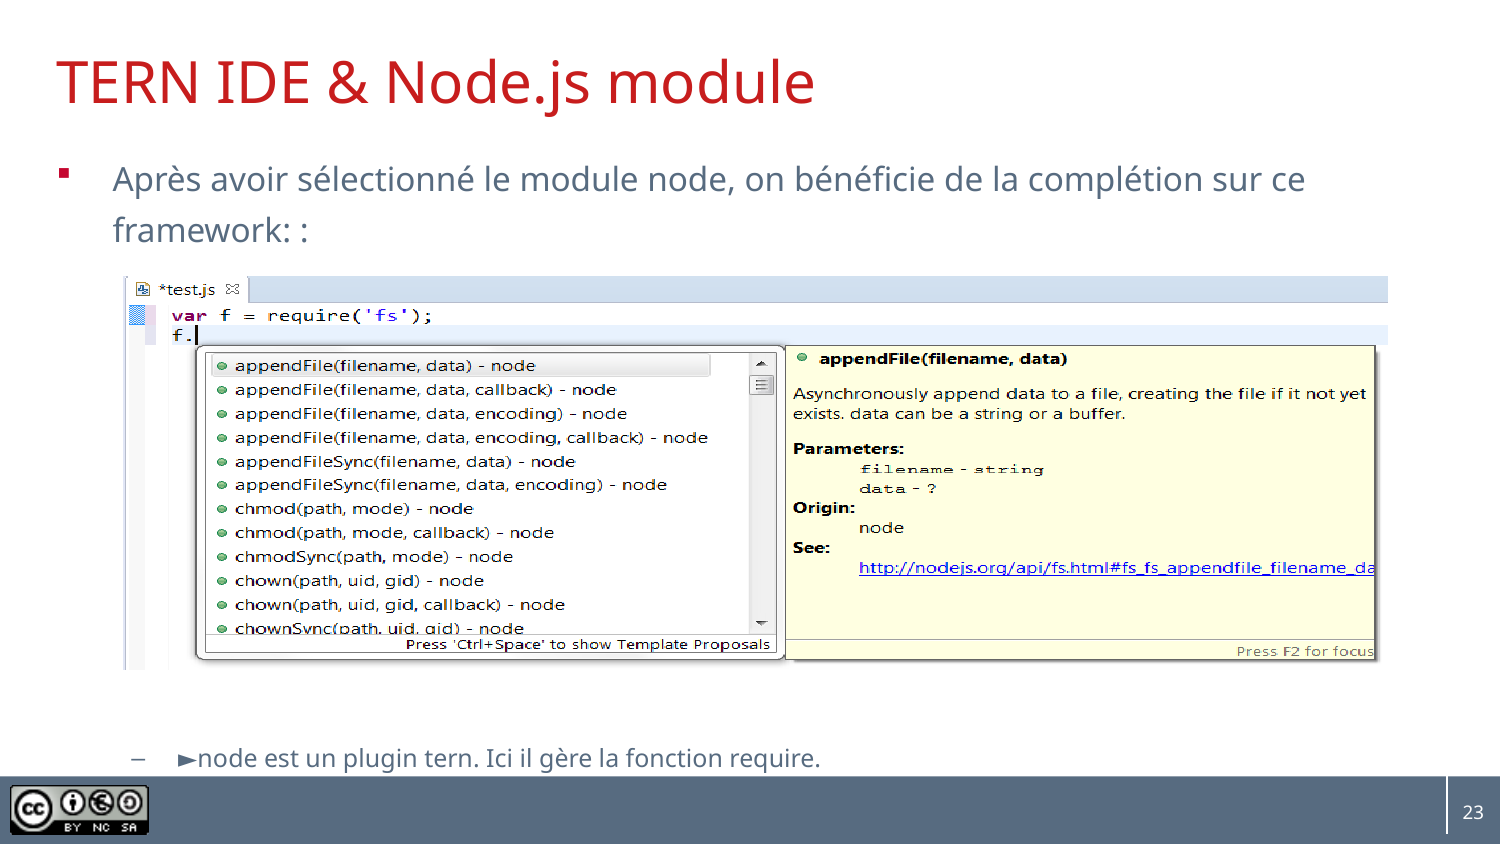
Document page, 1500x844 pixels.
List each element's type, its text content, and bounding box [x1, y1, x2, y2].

picture [123, 276, 1389, 671]
list Après avoir sélectionné le module node, on bénéficie de la complétion sur ce framework: : ►node est un plugin tern. Ici il gère la fonction require. [41, 138, 1459, 754]
title TERN IDE & Node.js module [41, 33, 1459, 127]
slide_number 23 [1440, 791, 1500, 837]
picture [10, 785, 149, 835]
